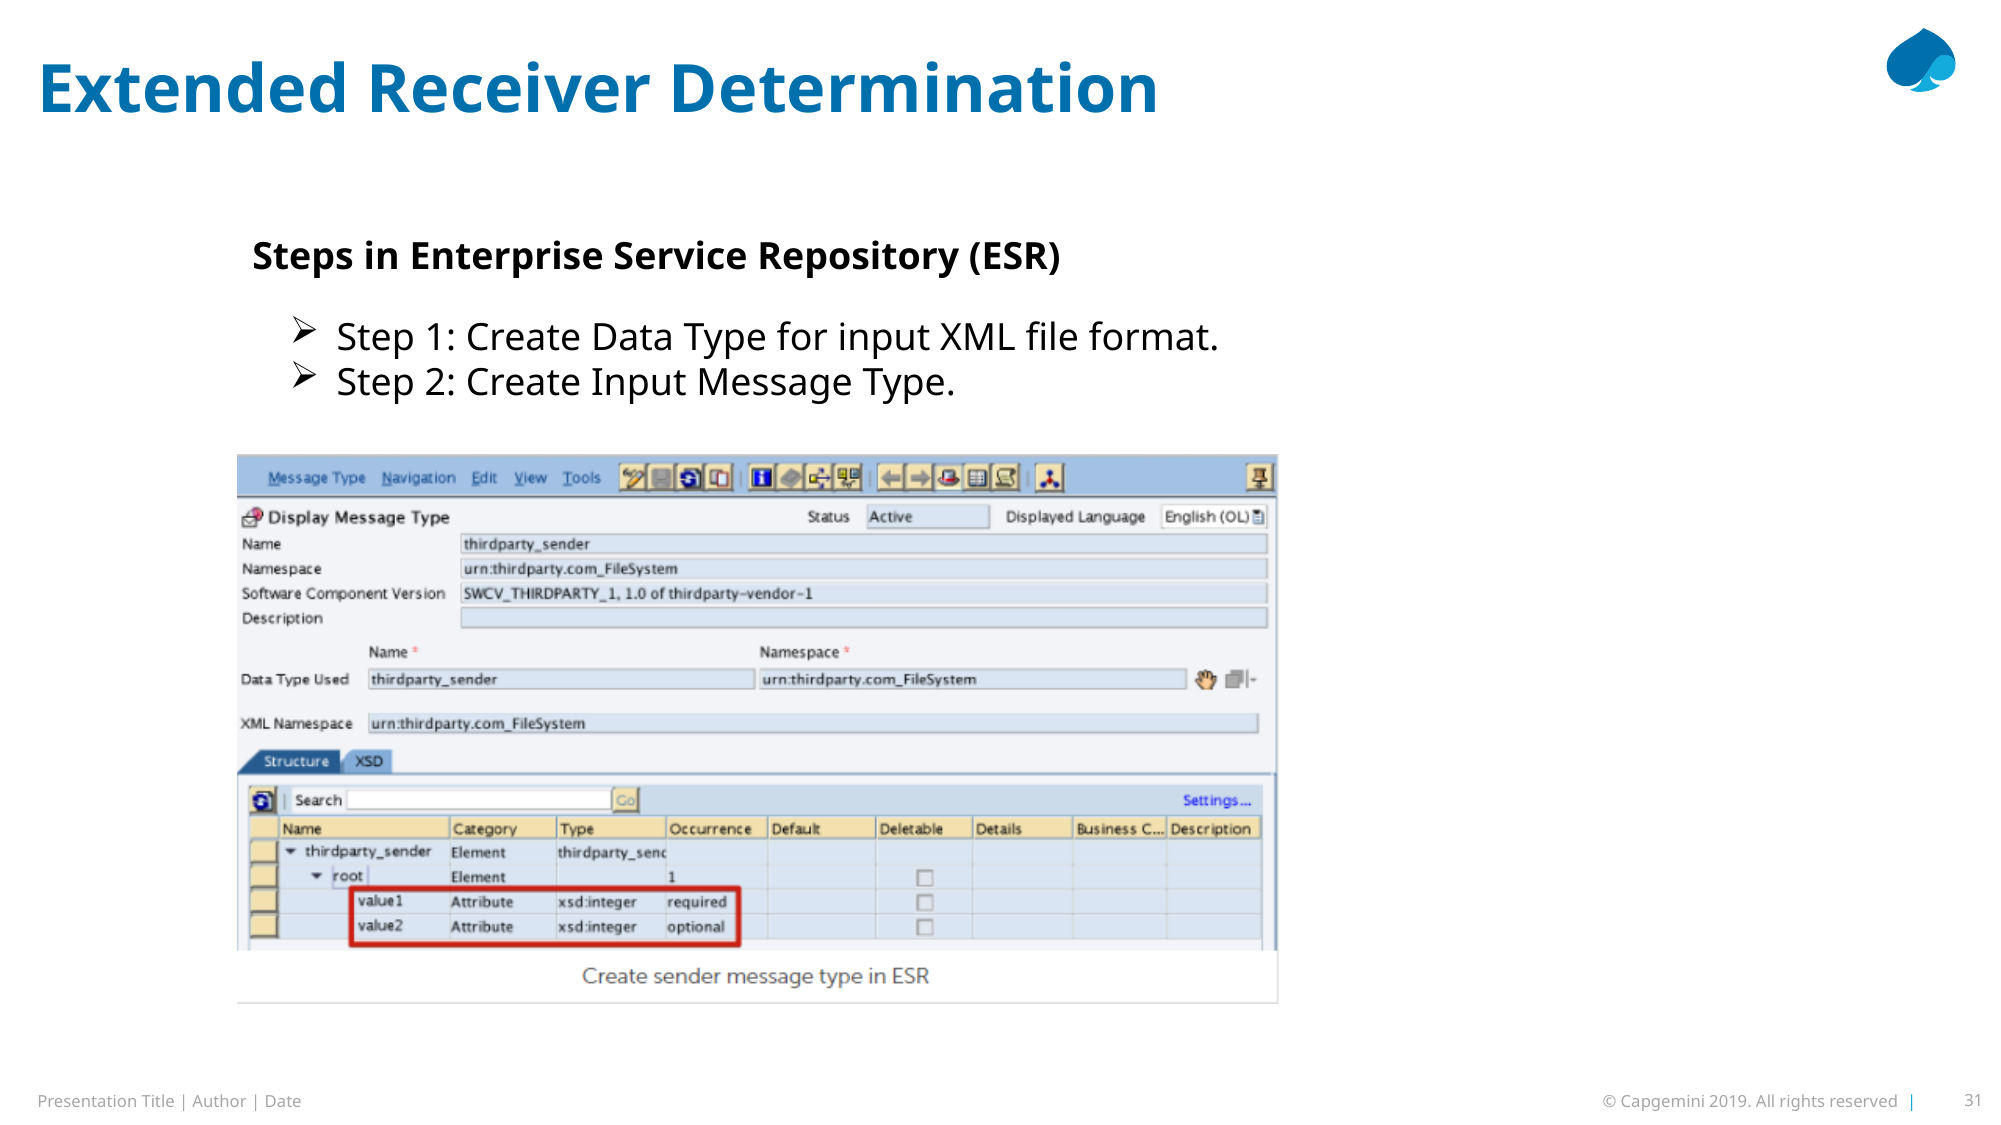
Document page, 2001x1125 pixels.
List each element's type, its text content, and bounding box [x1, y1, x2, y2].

text_box Step 1: Create Data Type for input XML file format. Step 2: Create Input Message Type. [274, 305, 1400, 455]
picture [237, 454, 1282, 1005]
text_box Steps in Enterprise Service Repository (ESR) [237, 224, 1263, 330]
title Extended Receiver Determination [37, 6, 1863, 175]
